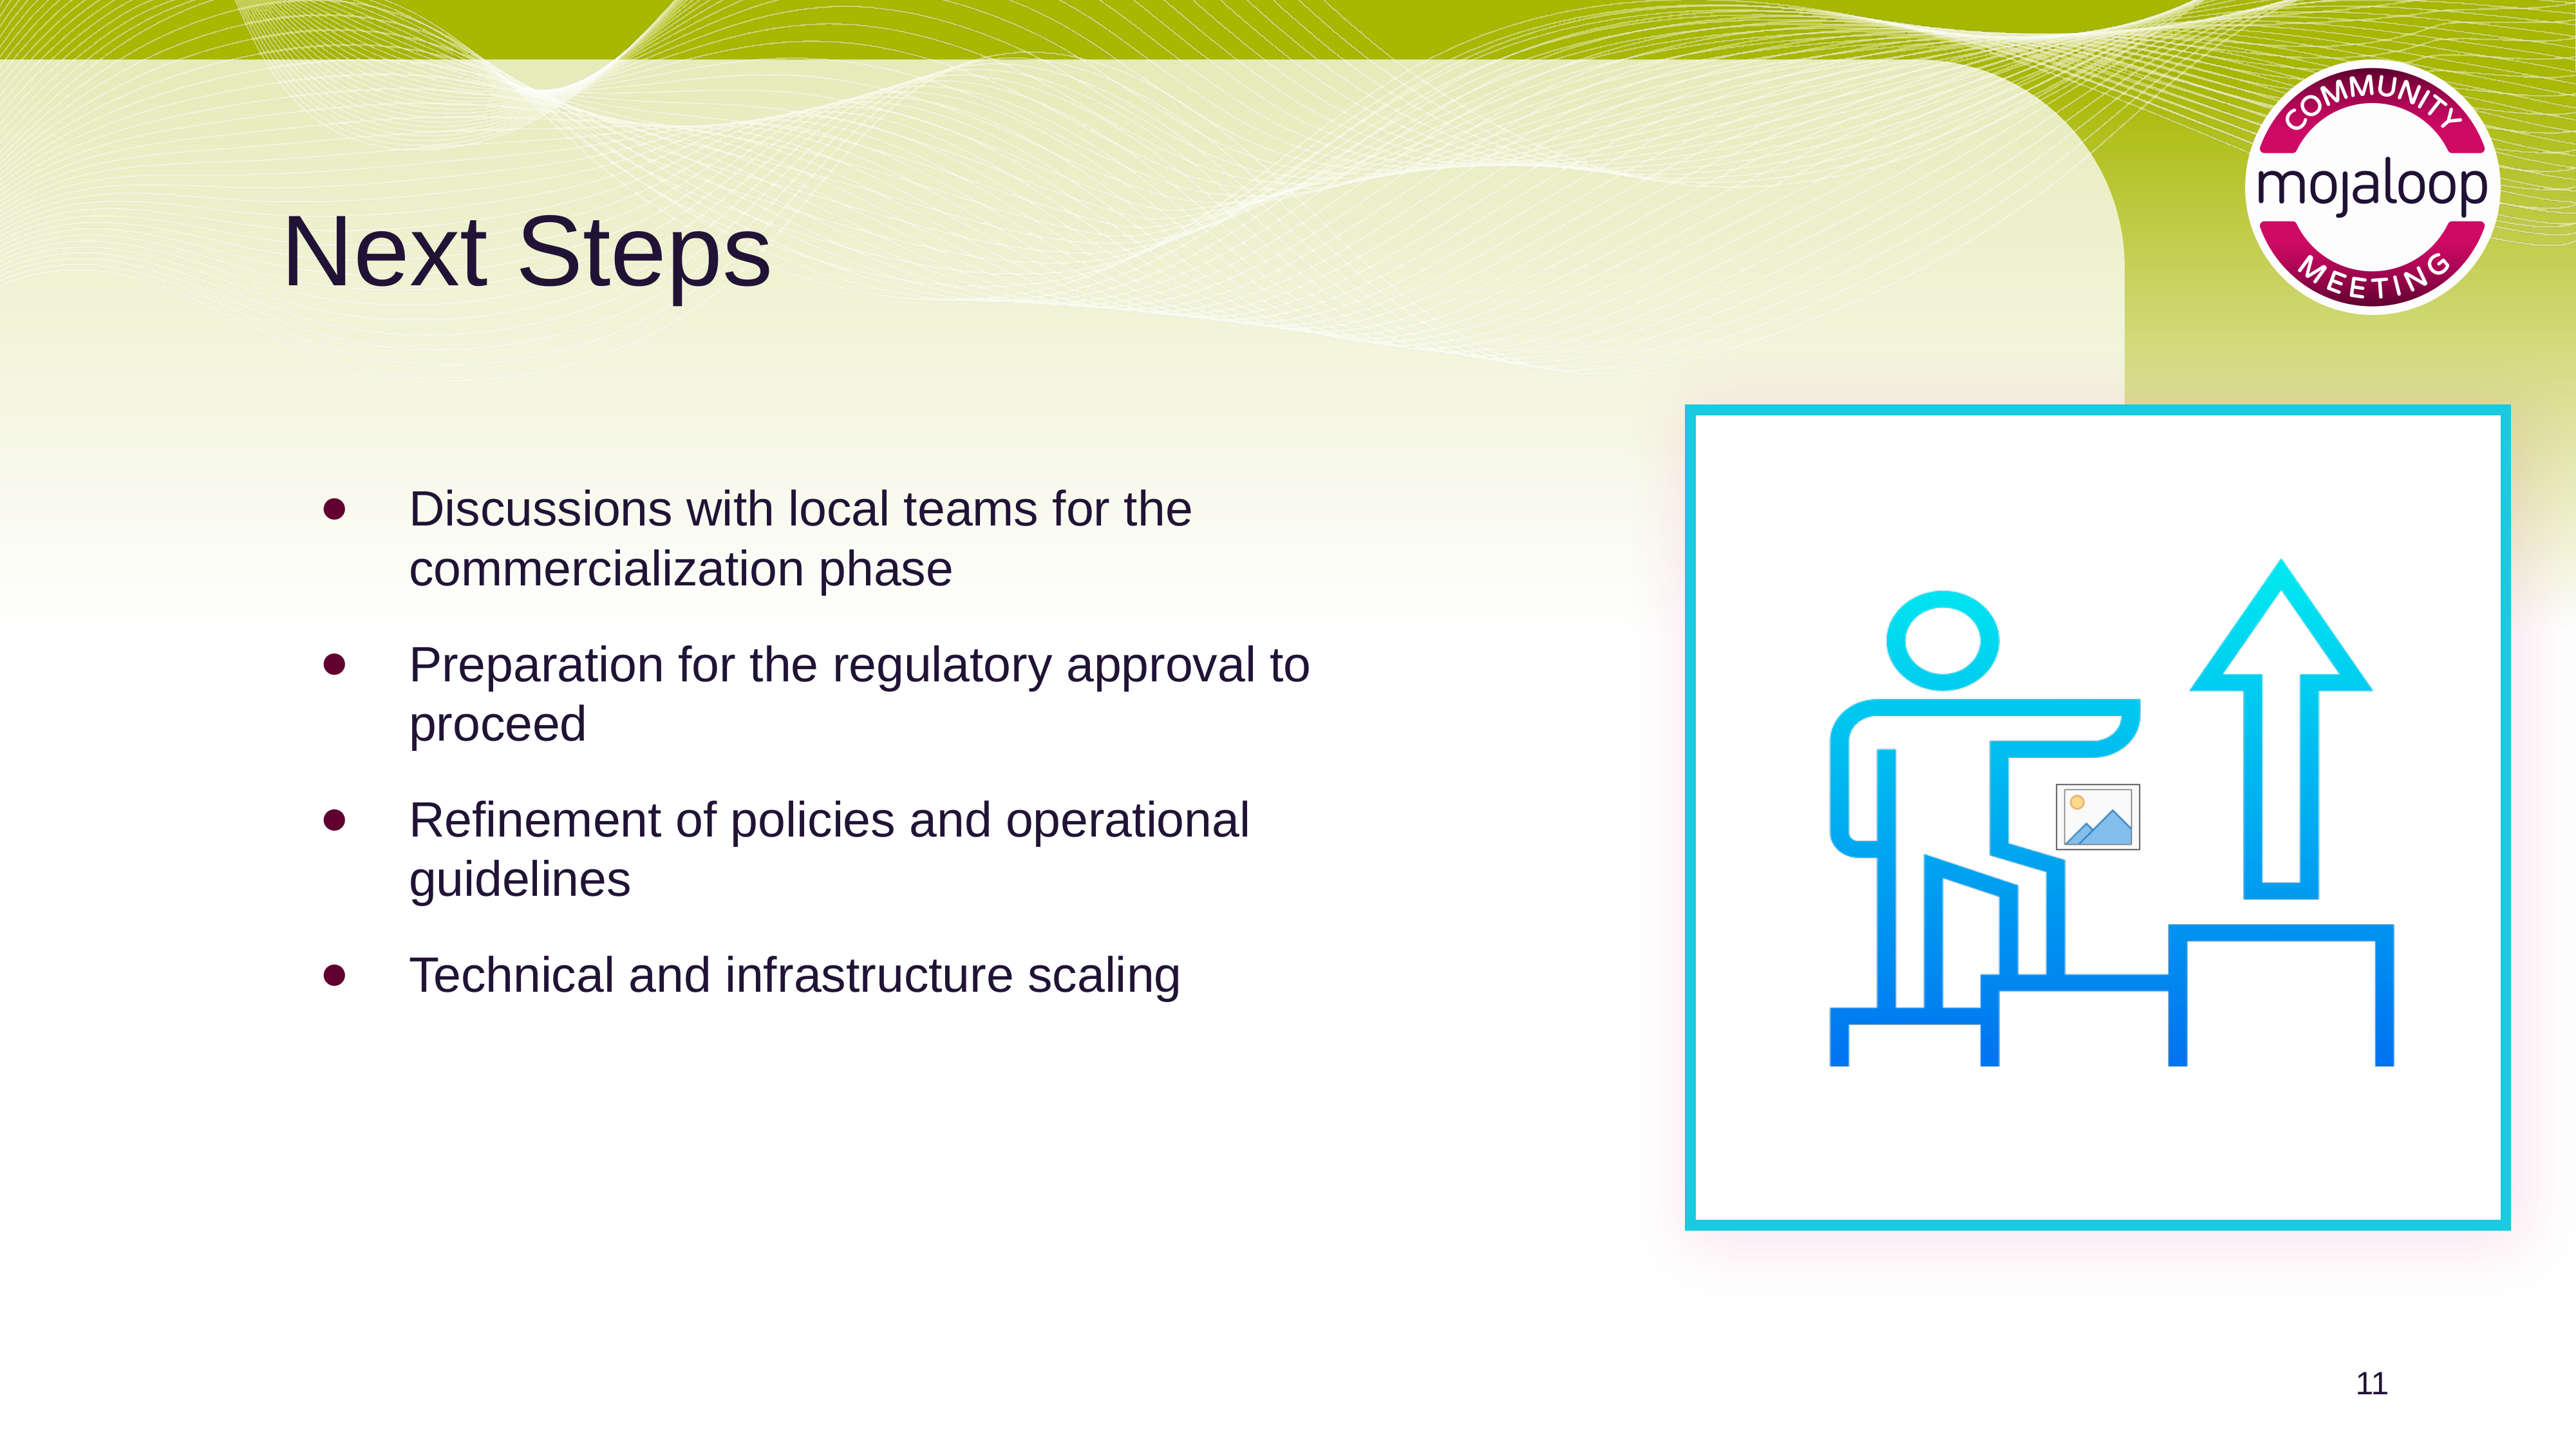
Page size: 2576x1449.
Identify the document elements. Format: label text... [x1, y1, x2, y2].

text_box Discussions with local teams for the commercialization phase Preparation for the regulatory approval to proceed Refinement of policies and operational guidelines Technical and infrastructure scaling [254, 450, 1408, 1028]
slide_number 11 [1819, 1343, 2399, 1421]
picture [0, 0, 2576, 558]
picture [1695, 415, 2501, 1220]
text_box Next Steps [255, 159, 2107, 332]
